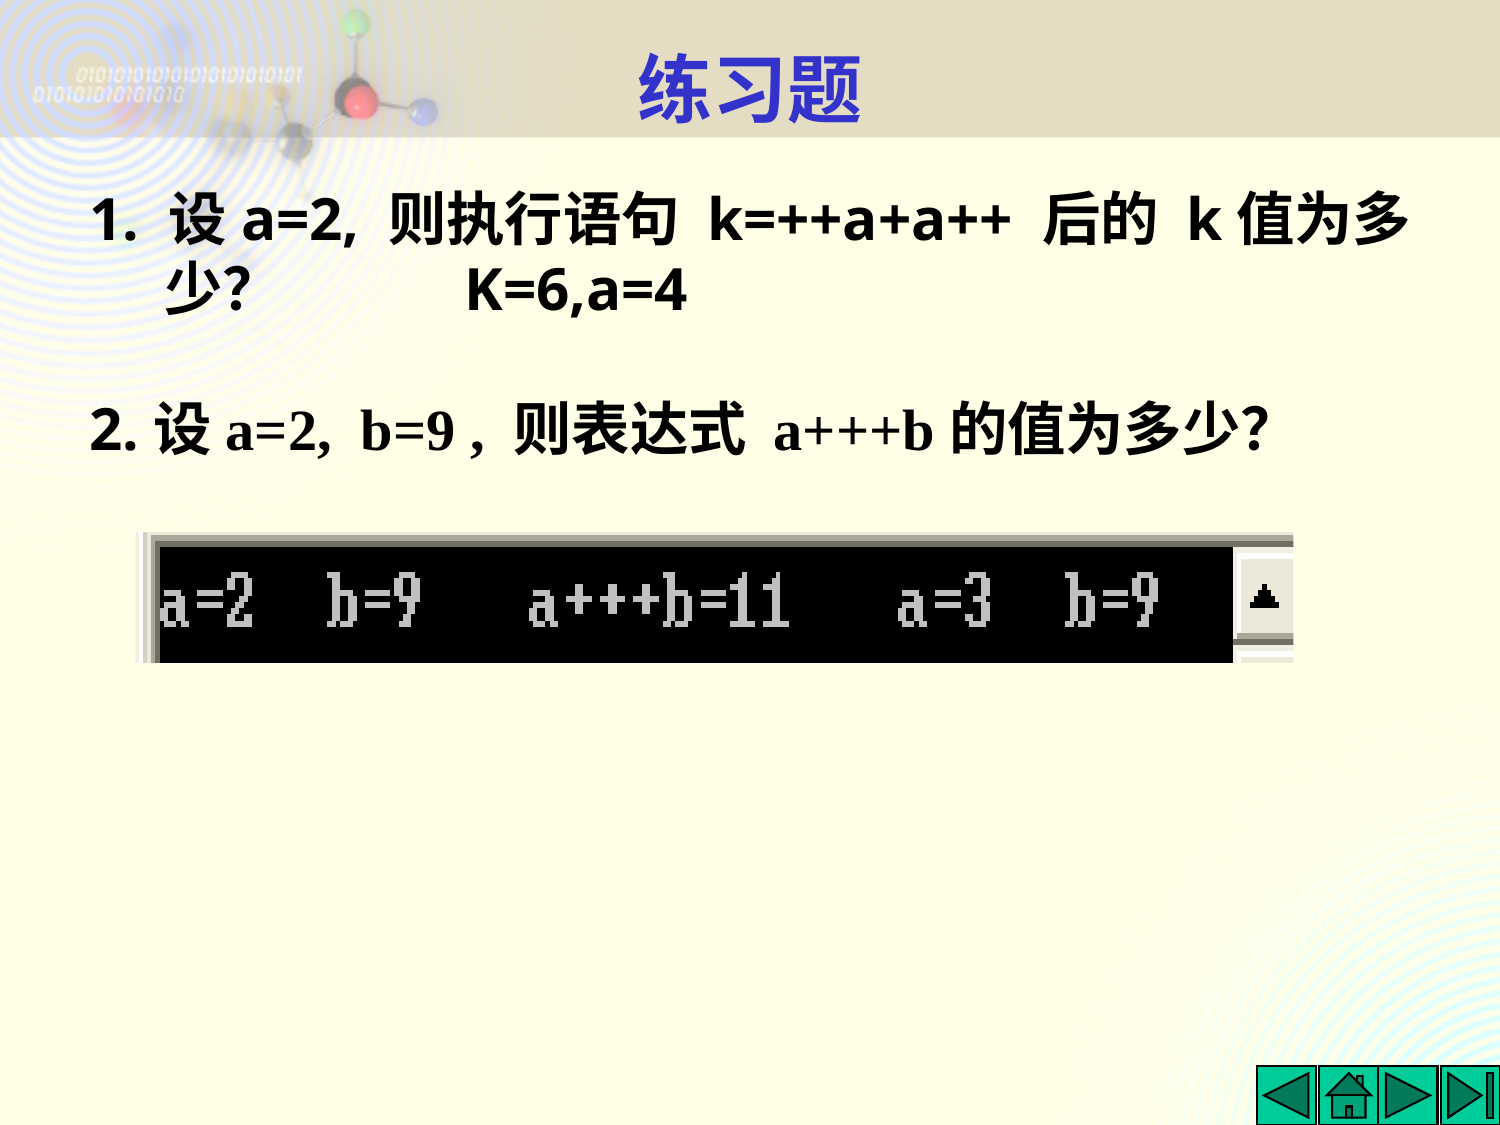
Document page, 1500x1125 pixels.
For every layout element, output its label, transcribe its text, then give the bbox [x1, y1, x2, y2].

picture [135, 531, 1294, 663]
text_box 1. 设a=2, 则执行语句 k=++a+a++ 后的 k值为多少？ K=6,a=4 2.设a=2, b=9 , 则表达式 a+++b的值为多少？ [75, 174, 1450, 540]
text_box 练习题 [112, 37, 1388, 138]
